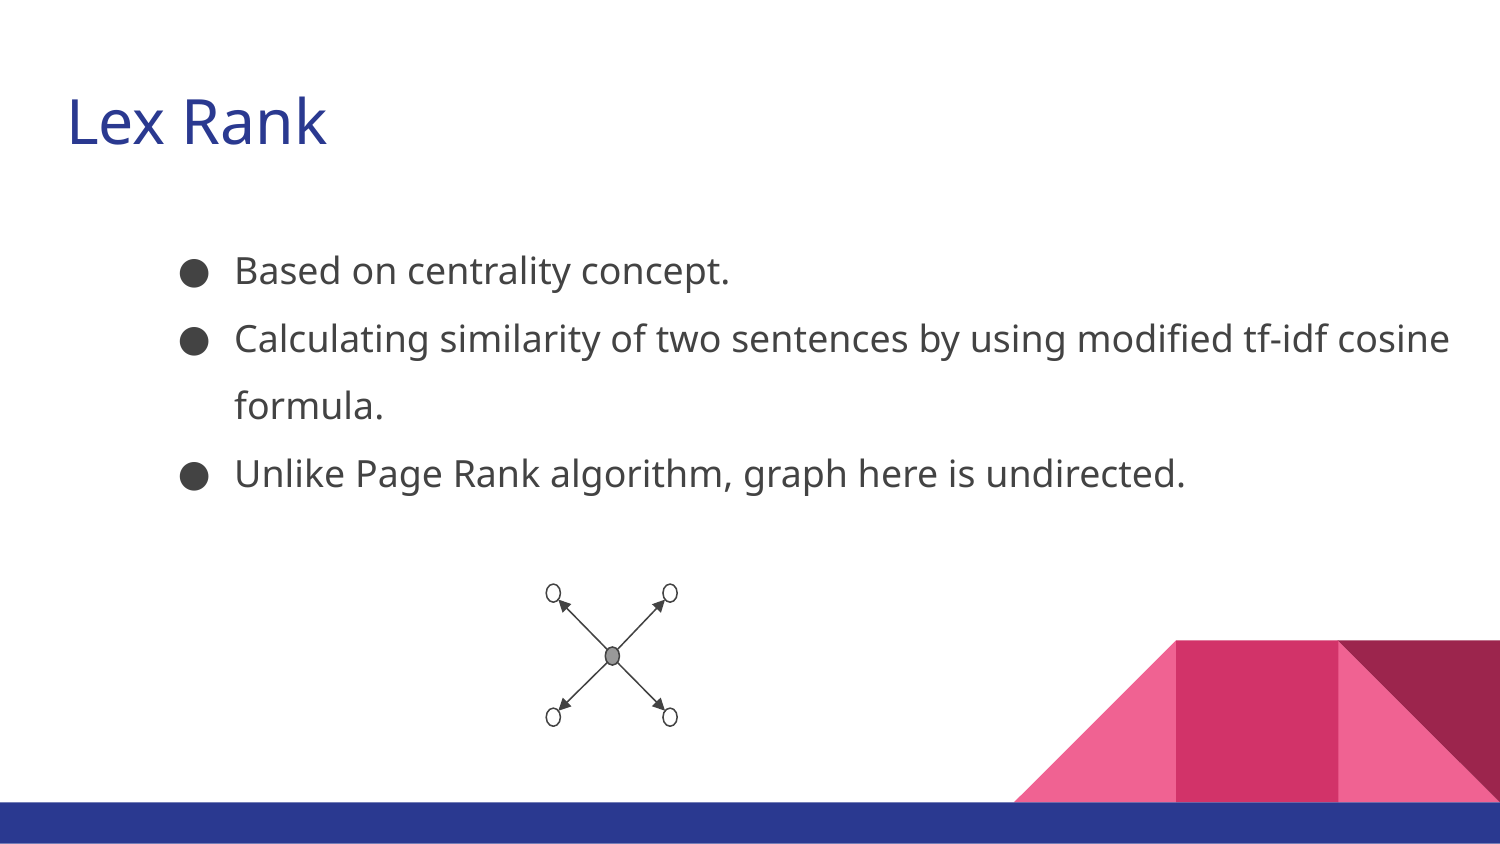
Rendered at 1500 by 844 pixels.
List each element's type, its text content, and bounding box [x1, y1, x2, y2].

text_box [617, 662, 666, 711]
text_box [617, 599, 666, 650]
text_box [662, 584, 678, 603]
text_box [558, 662, 608, 711]
text_box [605, 653, 620, 664]
text_box [546, 708, 561, 727]
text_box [558, 599, 608, 650]
text_box [546, 584, 561, 603]
text_box [663, 708, 678, 727]
list Based on centrality concept. Calculating similarity of two sentences by using modified tf-idf cosine formula. Unlike Page Rank algorithm, graph here is undirected. [144, 209, 1500, 758]
title Lex Rank [51, 67, 1449, 167]
